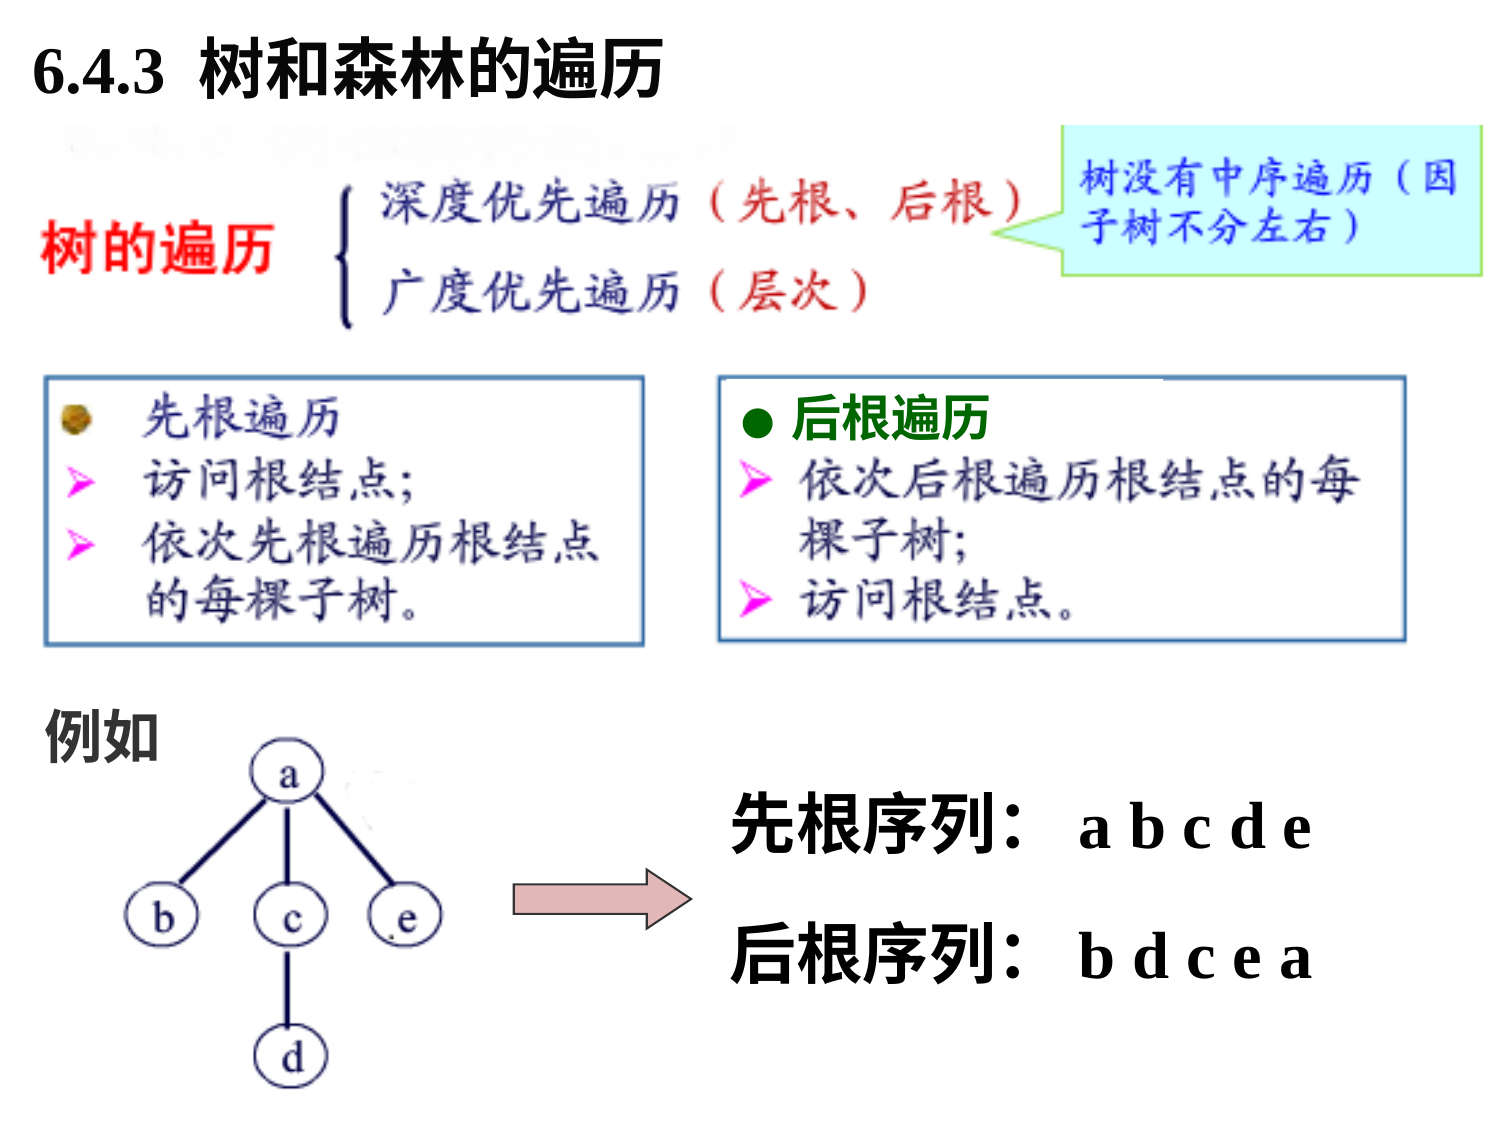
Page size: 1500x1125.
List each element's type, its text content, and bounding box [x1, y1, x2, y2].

text_box 例如 [29, 692, 74, 778]
text_box 后根序列：b d c e a [714, 904, 1394, 1000]
picture [76, 692, 452, 1095]
text_box 先根序列：a b c d e [714, 774, 1394, 870]
picture [17, 125, 1500, 670]
text_box 6.4.3 树和森林的遍历 [17, 19, 927, 124]
text_box [513, 869, 692, 929]
